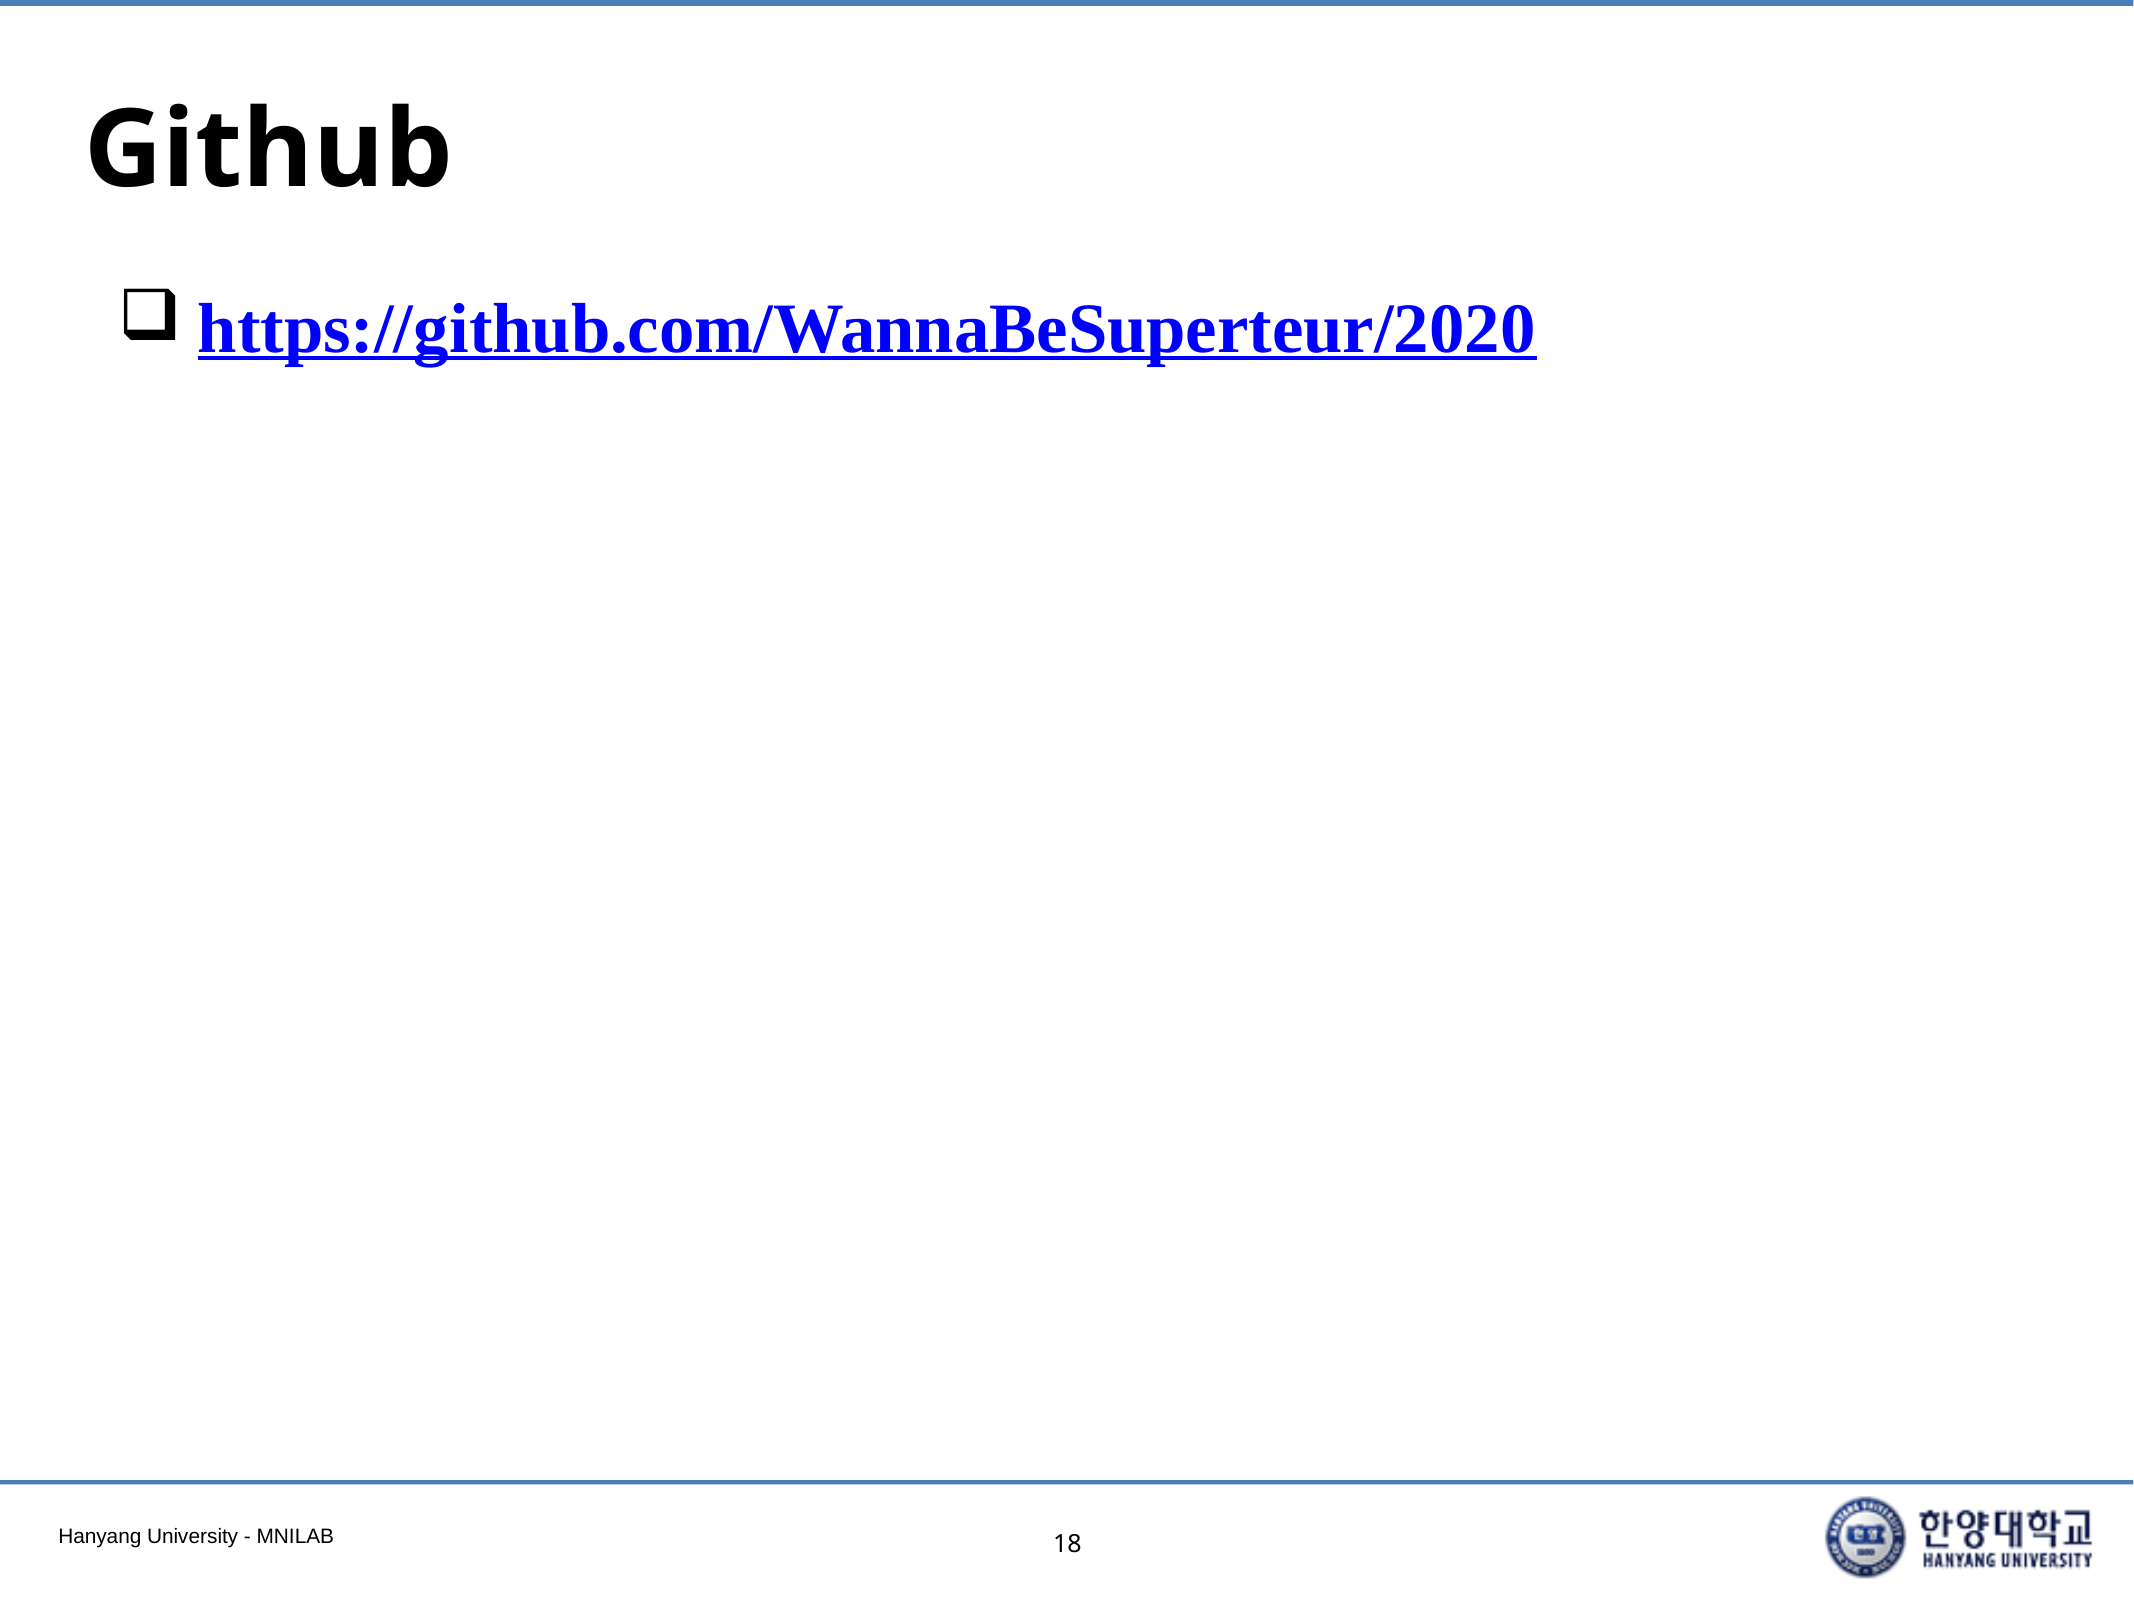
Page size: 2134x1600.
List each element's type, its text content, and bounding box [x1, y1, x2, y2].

title Github [75, 41, 2058, 245]
picture [1797, 1495, 2128, 1581]
list https://github.com/WannaBeSuperteur/2020 [109, 255, 2113, 1501]
slide_number 18 [1037, 1518, 1098, 1567]
